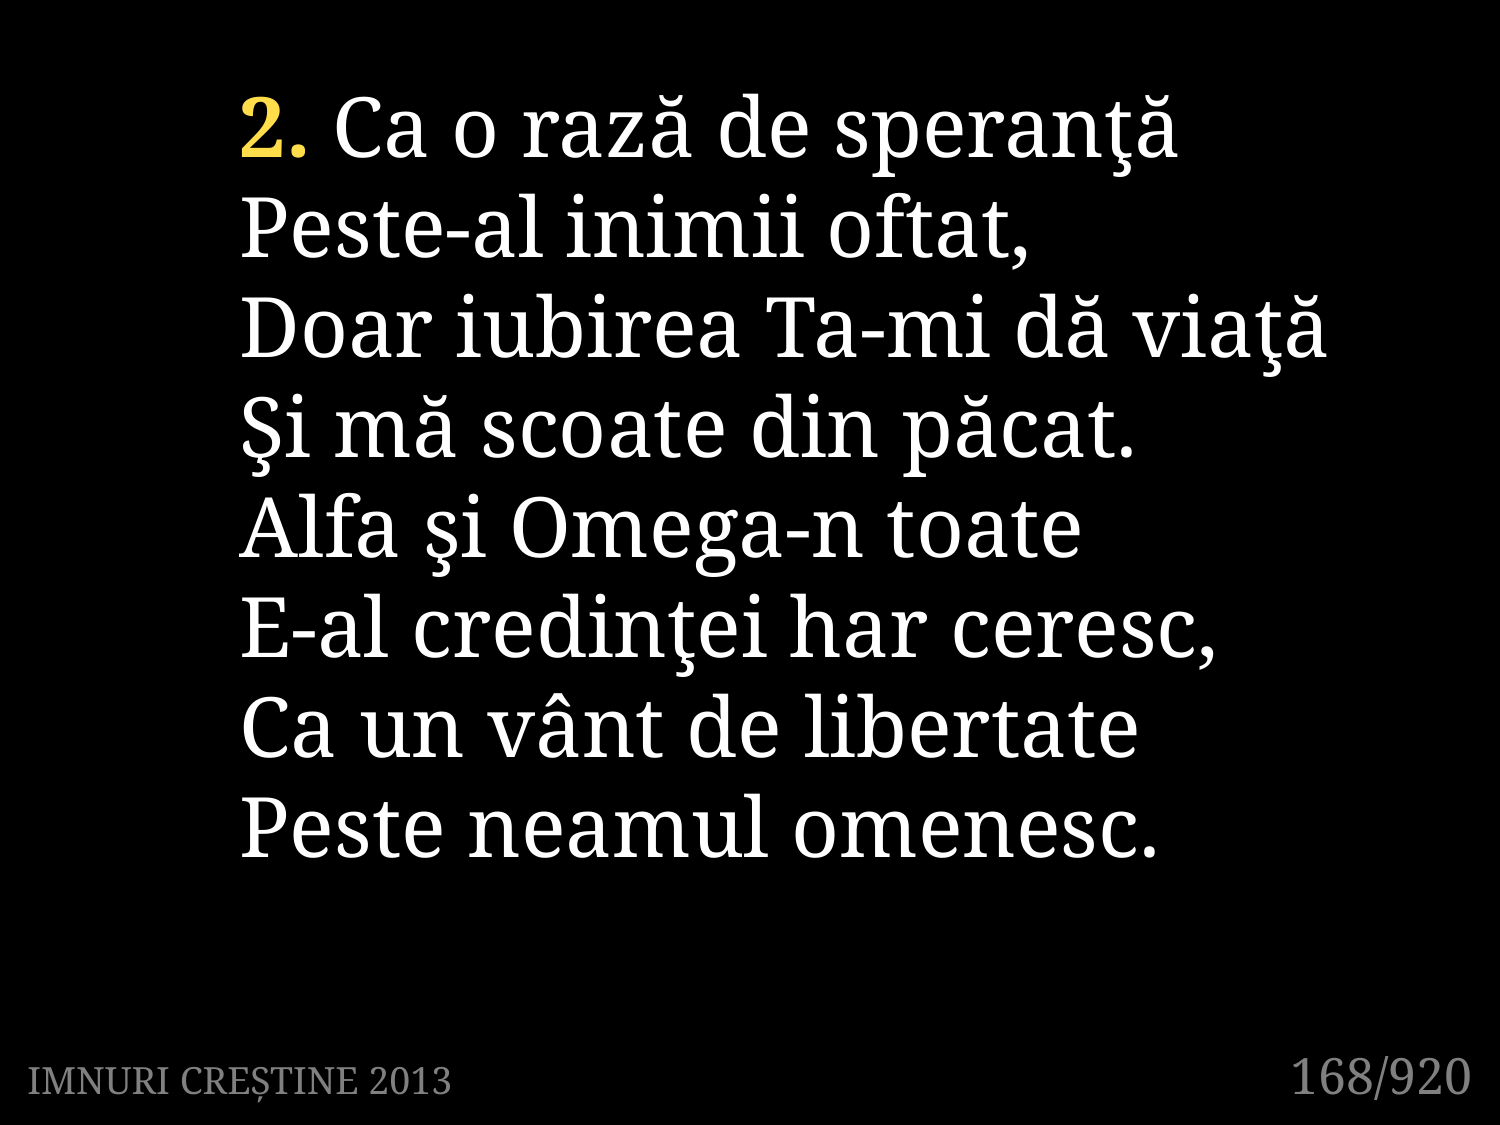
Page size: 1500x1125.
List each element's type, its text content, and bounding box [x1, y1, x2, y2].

text_box IMNURI CREȘTINE 2013 [12, 1049, 637, 1110]
text_box 2. Ca o rază de speranţă Peste-al inimii oftat, Doar iubirea Ta-mi dă viaţă Şi mă scoate din păcat. Alfa şi Omega-n toate E-al credinţei har ceresc, Ca un vânt de libertate Peste neamul omenesc. [224, 66, 1500, 882]
text_box 168/920 [637, 1037, 1488, 1113]
